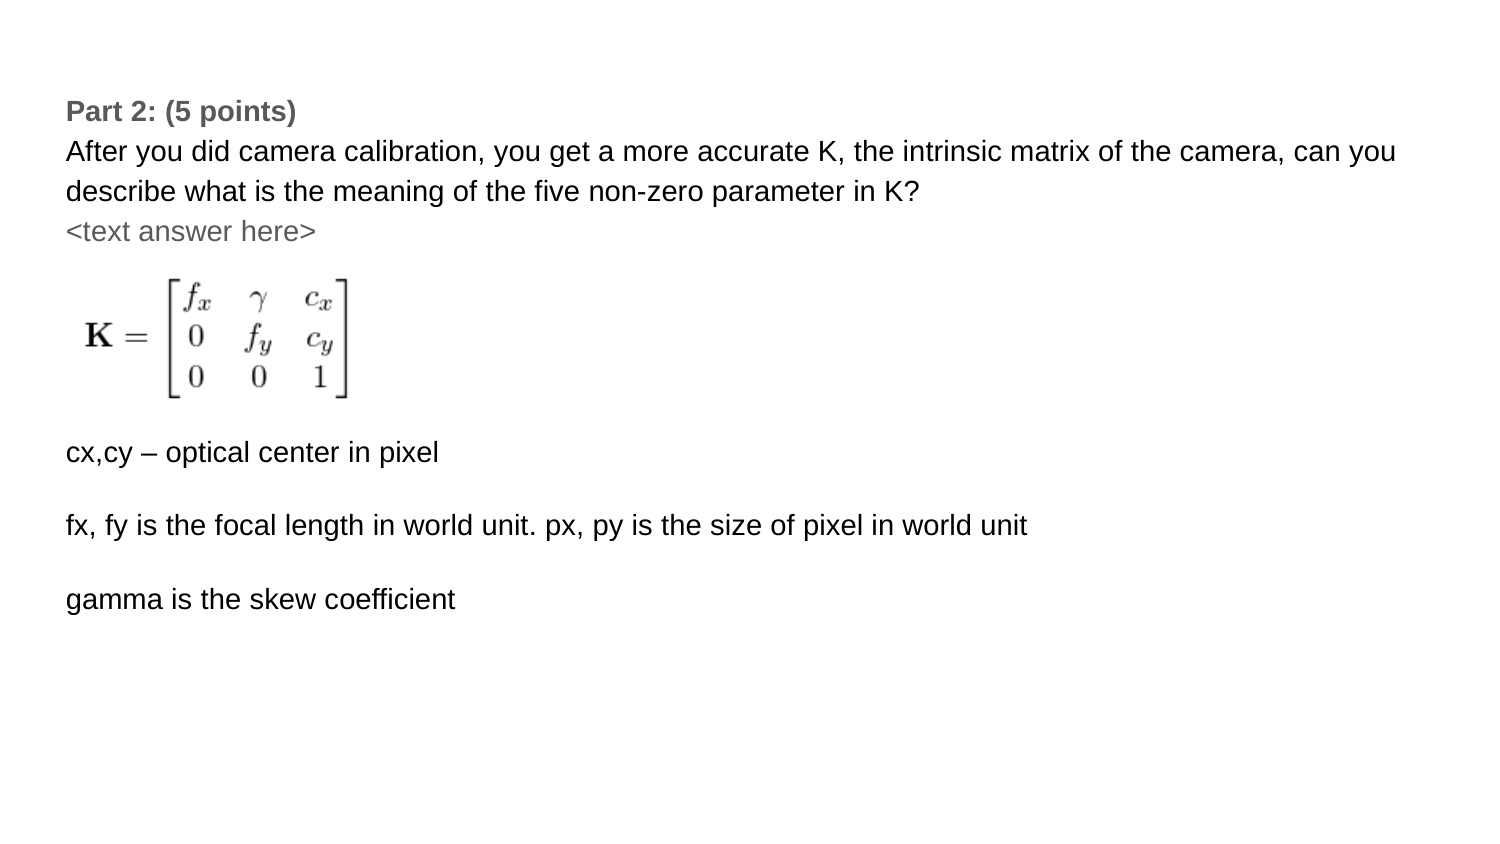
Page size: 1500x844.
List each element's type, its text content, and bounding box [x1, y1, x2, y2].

picture [72, 261, 369, 411]
text_box Part 2: (5 points) After you did camera calibration, you get a more accurate K, the intrinsic matrix of the camera, can you describe what is the meaning of the five non-zero parameter in K? <text answer here> cx,cy – optical center in pixel fx, fy is the focal length in world unit. px, py is the size of pixel in world unit gamma is the skew coefficient [51, 71, 1485, 750]
